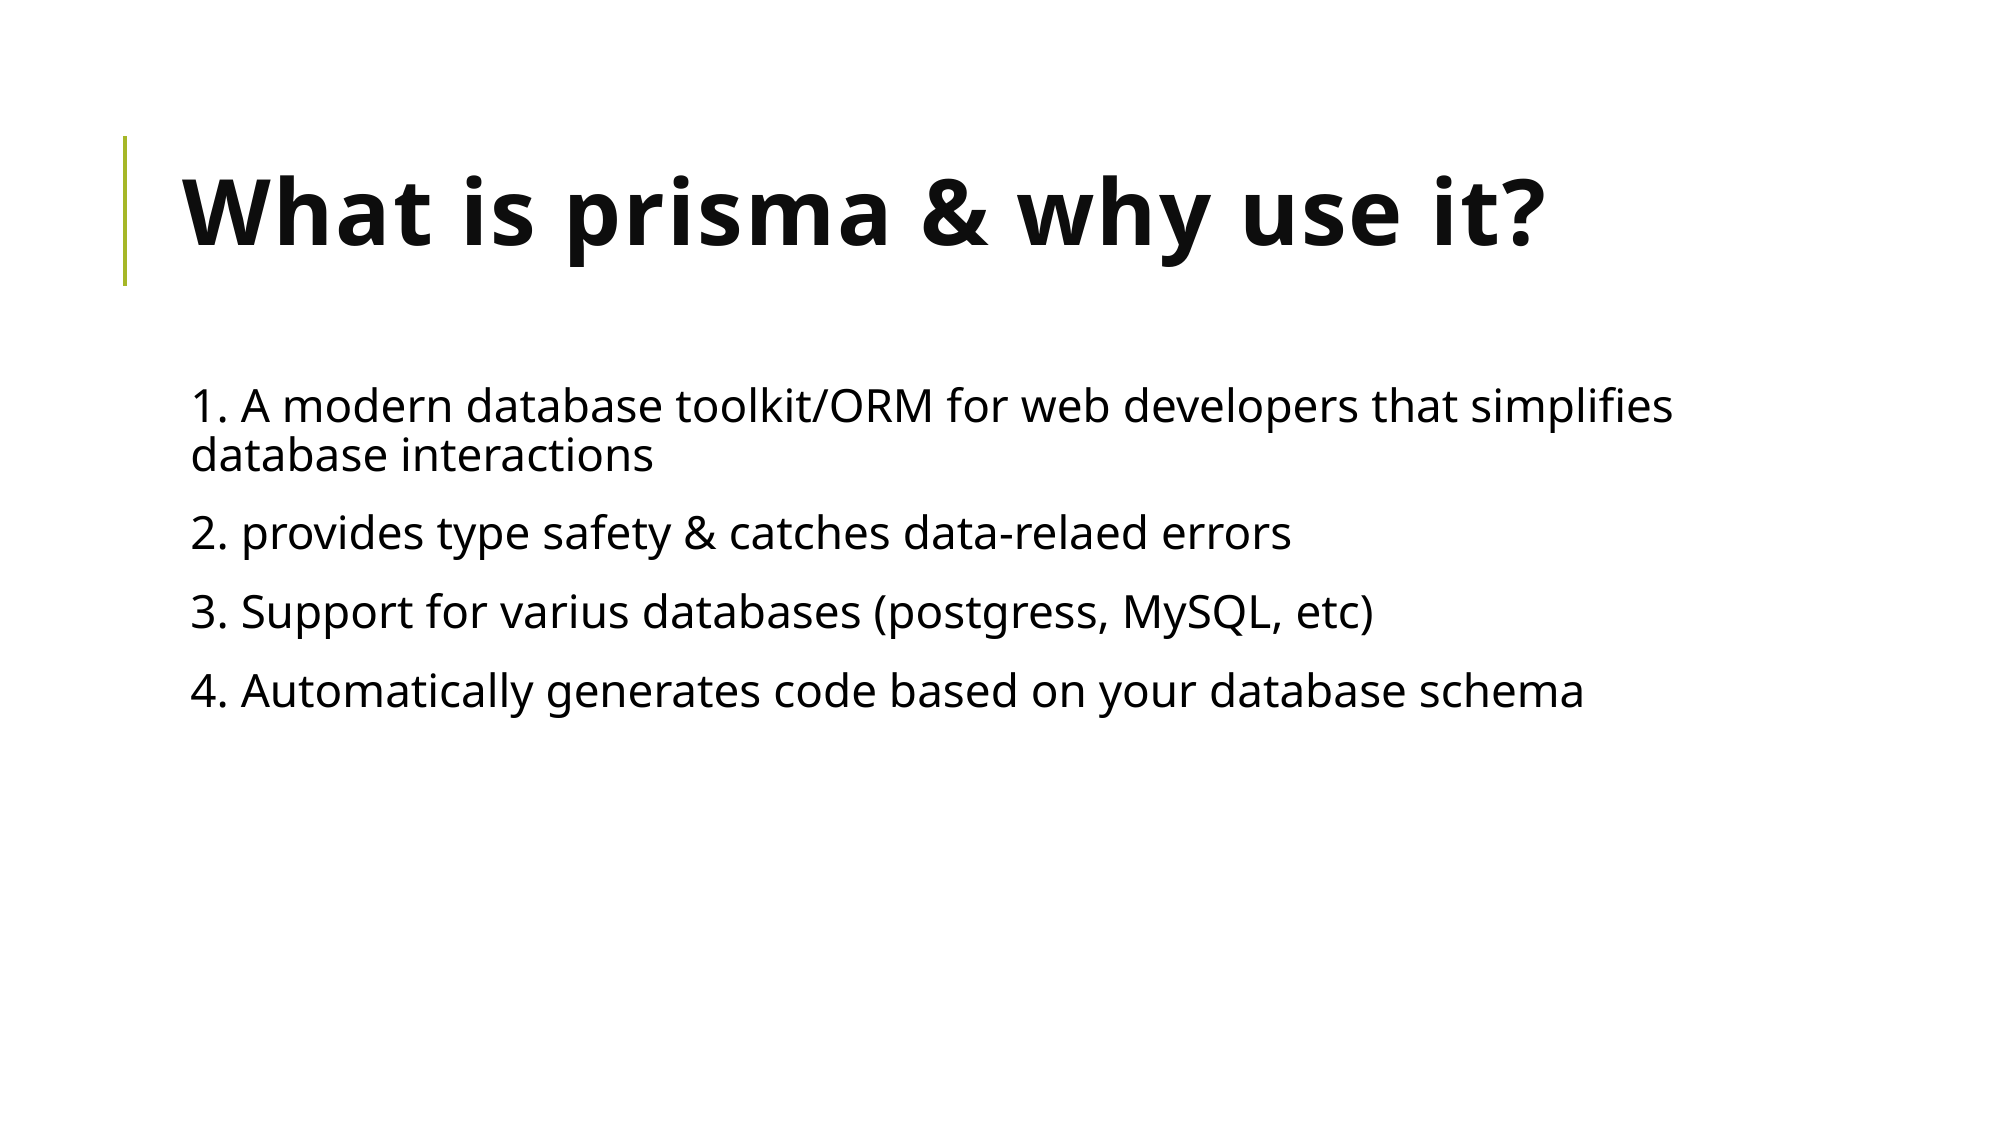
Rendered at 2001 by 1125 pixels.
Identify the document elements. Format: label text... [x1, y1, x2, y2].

title What is prisma & why use it? [168, 96, 1763, 342]
list 1. A modern database toolkit/ORM for web developers that simplifies database interactions 2. provides type safety & catches data-relaed errors 3. Support for varius databases (postgress, MySQL, etc) 4. Automatically generates code based on your database schema [168, 375, 1763, 1035]
